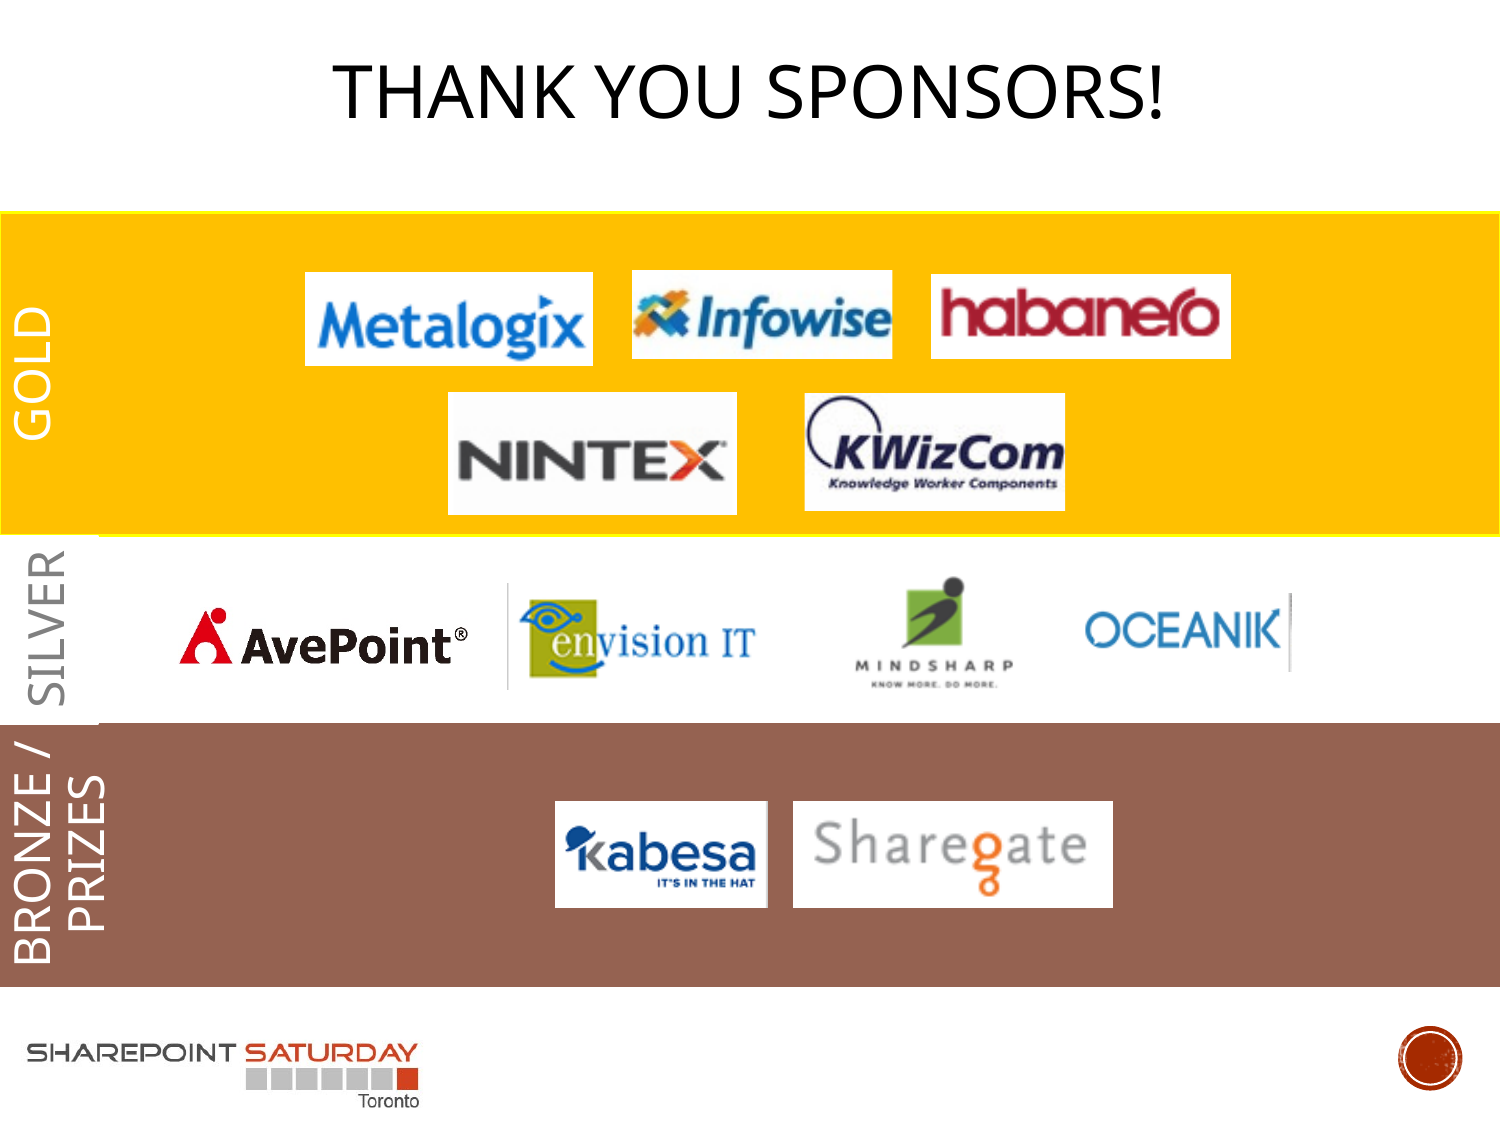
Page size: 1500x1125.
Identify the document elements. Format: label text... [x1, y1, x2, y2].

picture [632, 270, 893, 359]
picture [0, 1026, 445, 1125]
text_box BRONZE / PRIZES [0, 723, 1500, 987]
picture [793, 801, 1113, 908]
picture [448, 392, 737, 515]
picture [507, 583, 763, 690]
title Thank You Sponsors! [112, 47, 1388, 143]
picture [555, 801, 768, 908]
text_box GOLD [0, 211, 1500, 537]
picture [305, 272, 593, 366]
picture [804, 393, 1066, 511]
picture [178, 607, 468, 666]
picture [1081, 593, 1292, 672]
text_box SILVER [0, 535, 99, 725]
picture [839, 561, 1024, 704]
picture [931, 274, 1231, 359]
